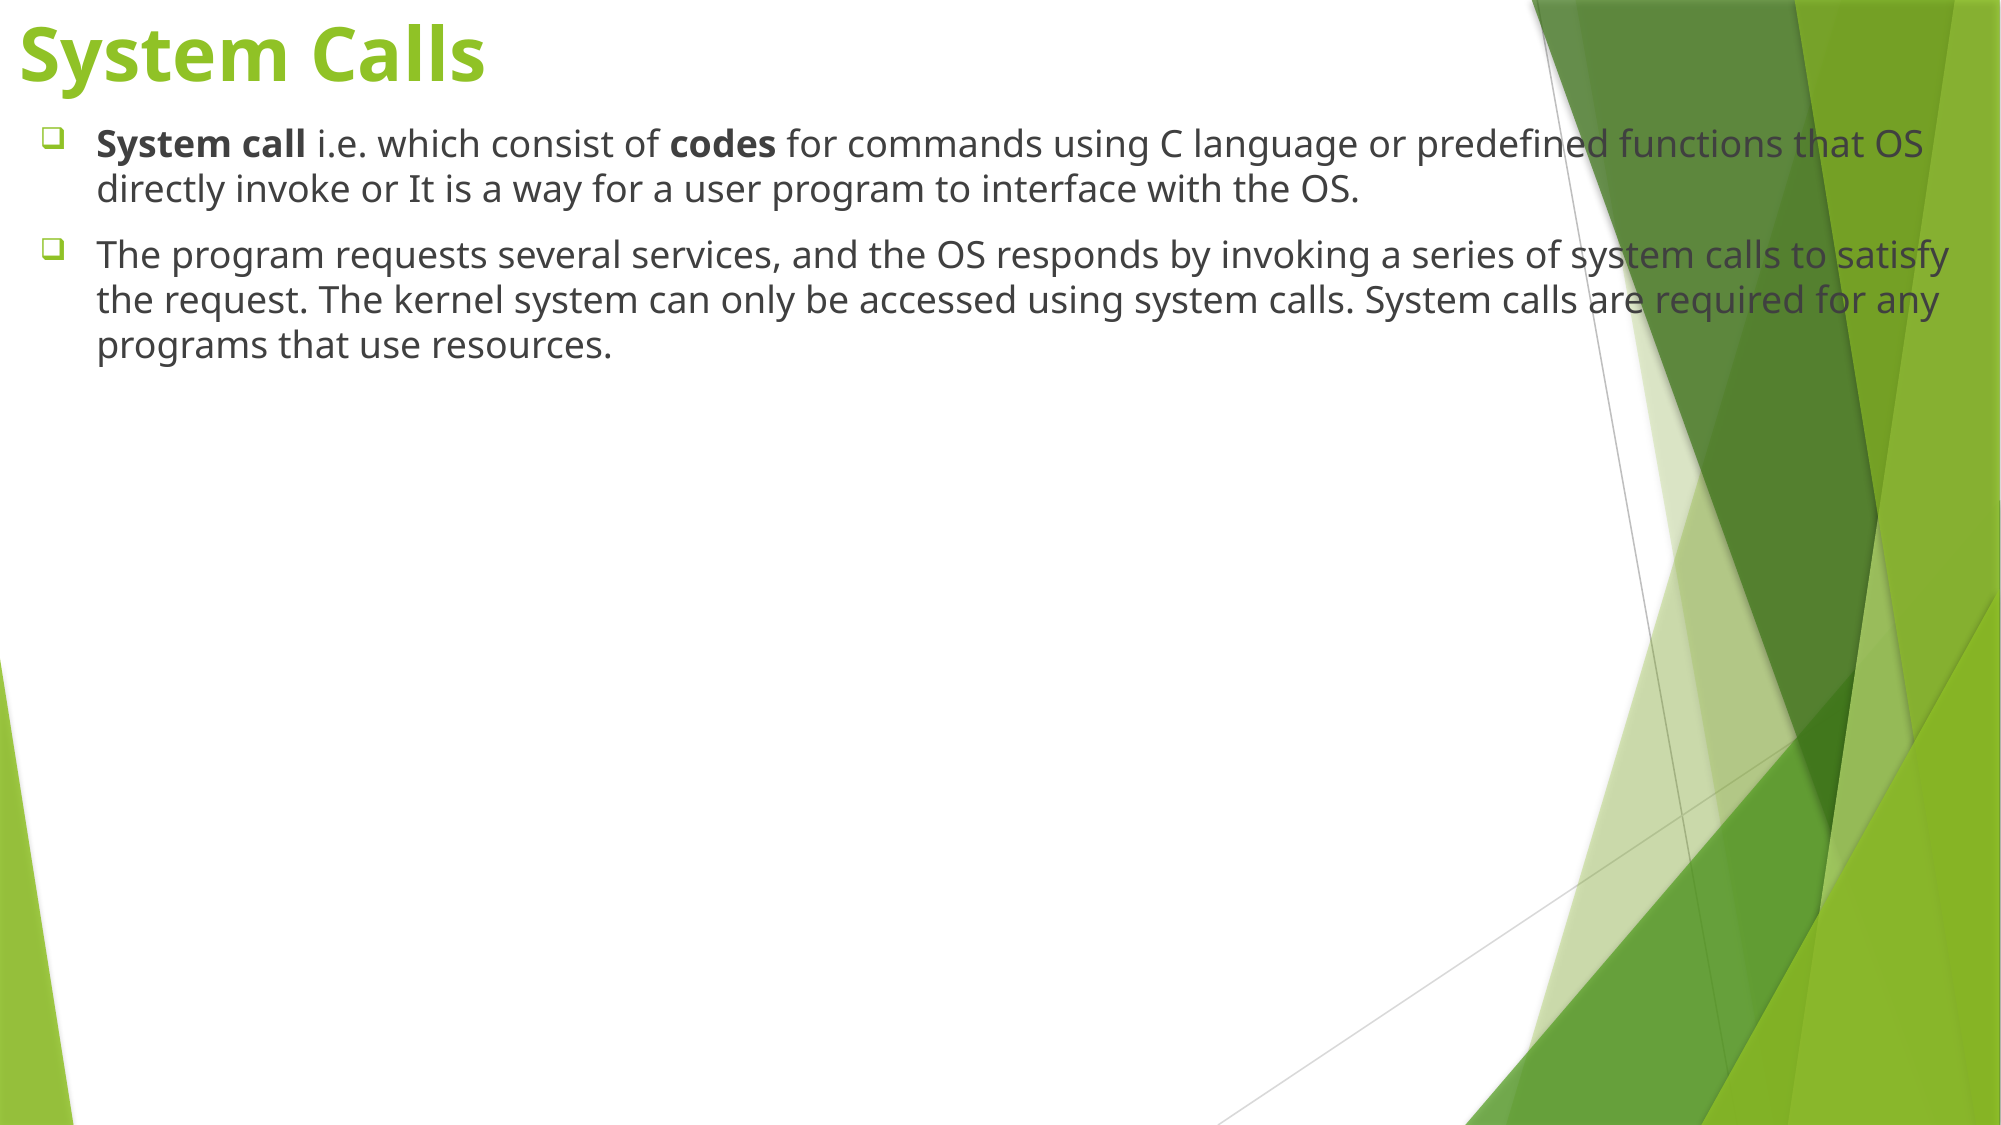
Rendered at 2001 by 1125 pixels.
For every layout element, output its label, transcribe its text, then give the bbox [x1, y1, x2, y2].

title System Calls [4, 0, 1492, 137]
list System call i.e. which consist of codes for commands using C language or predefined functions that OS directly invoke or It is a way for a user program to interface with the OS. The program requests several services, and the OS responds by invoking a series of system calls to satisfy the request. The kernel system can only be accessed using system calls. System calls are required for any programs that use resources. [24, 112, 2000, 925]
